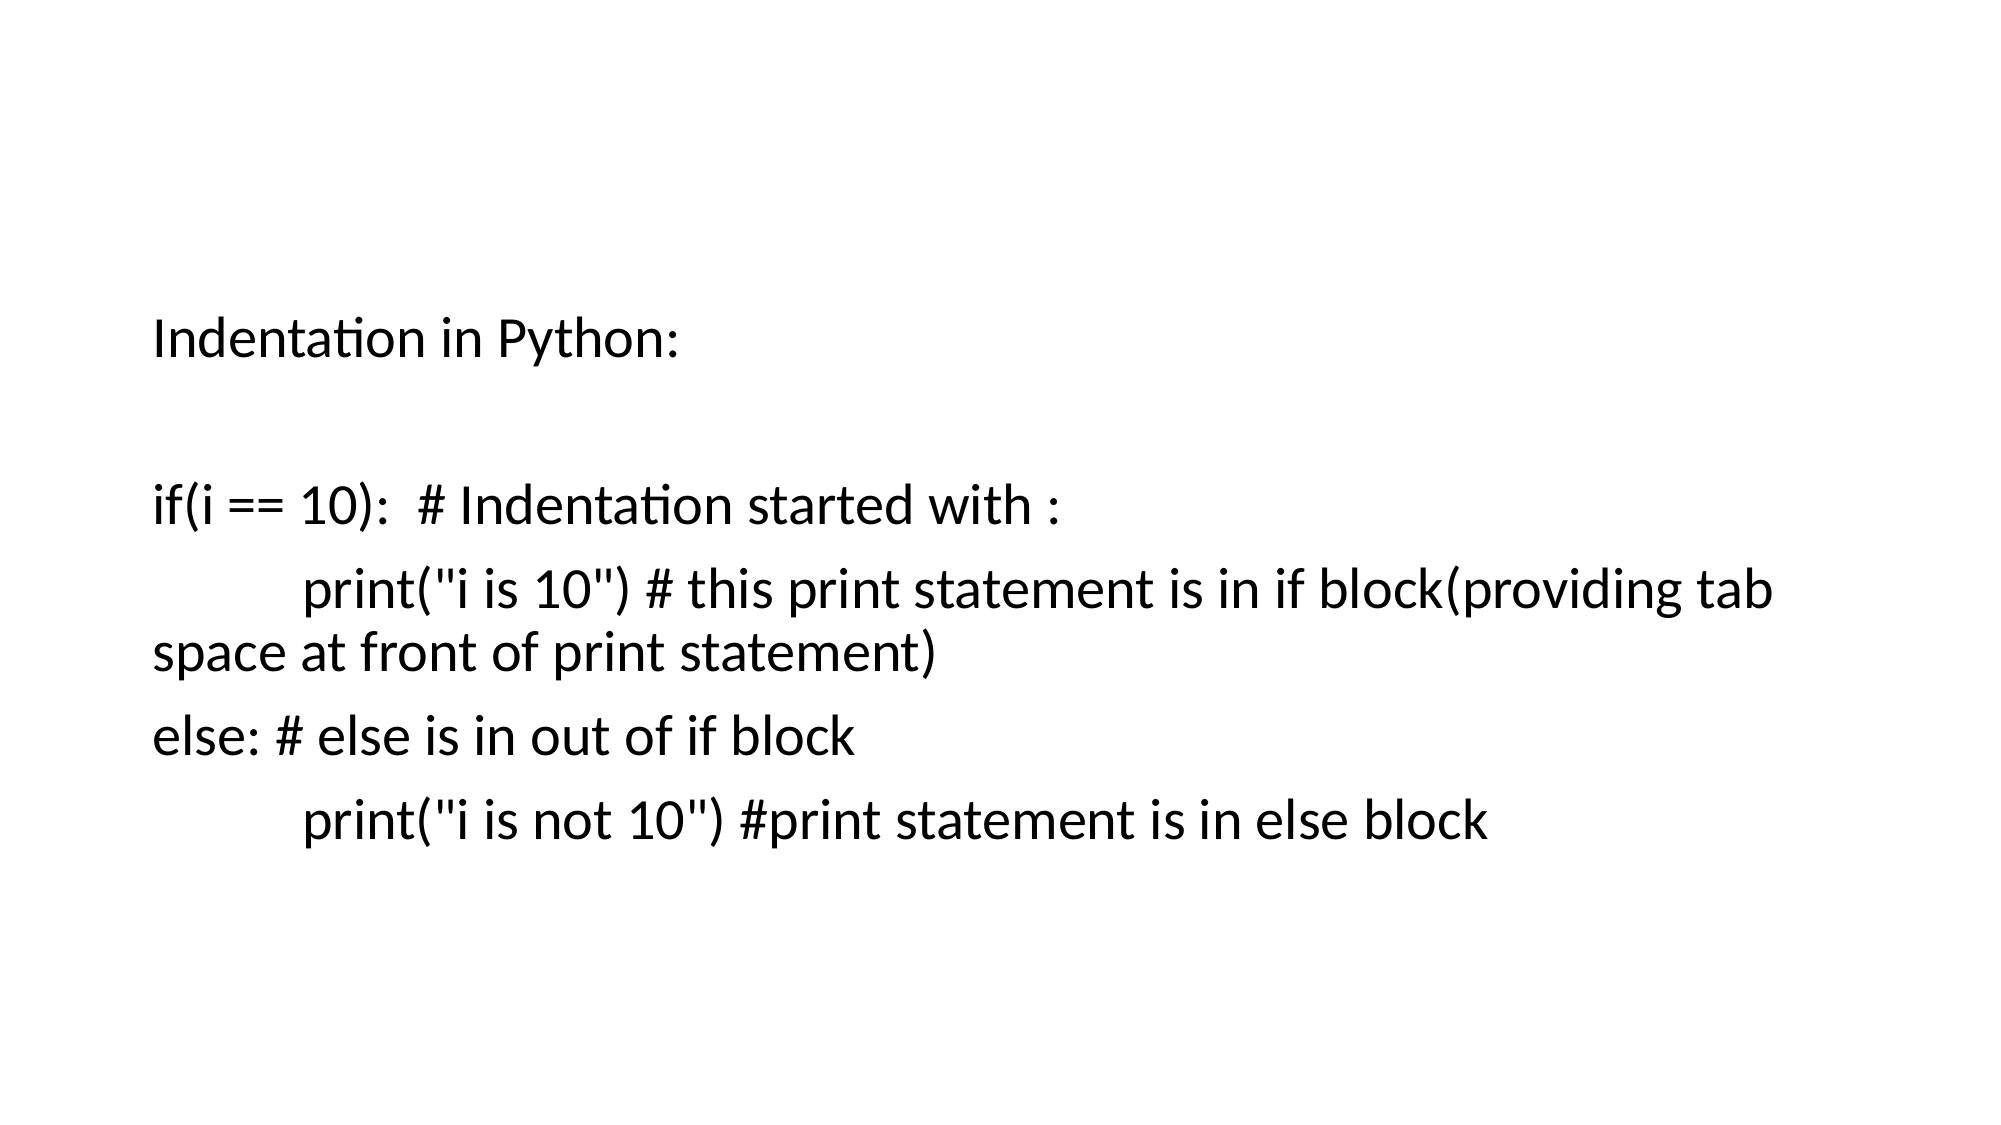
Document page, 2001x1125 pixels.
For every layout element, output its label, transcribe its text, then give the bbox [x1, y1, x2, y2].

list Indentation in Python: if(i == 10): # Indentation started with : print("i is 10") # this print statement is in if block(providing tab space at front of print statement) else: # else is in out of if block print("i is not 10") #print statement is in else block [137, 299, 1863, 1014]
